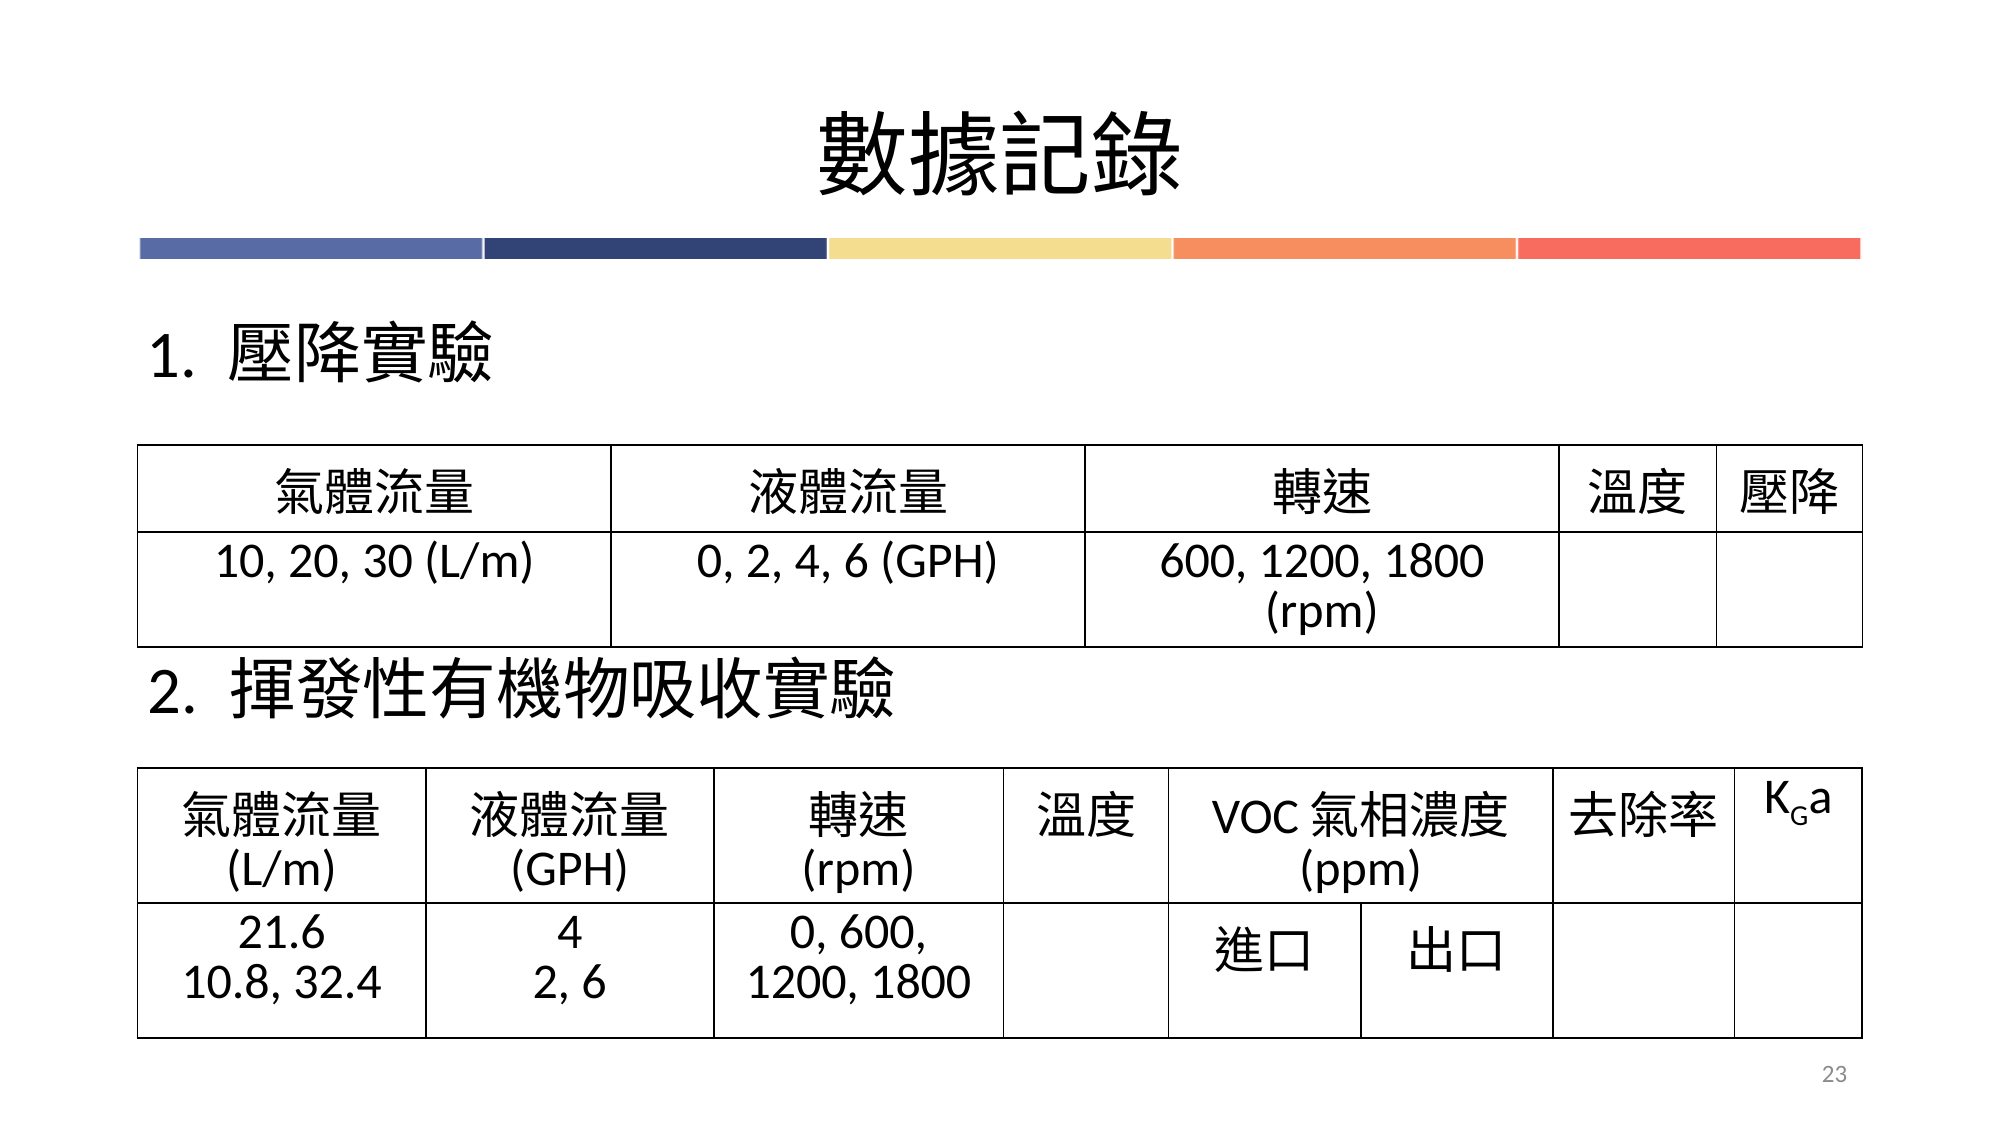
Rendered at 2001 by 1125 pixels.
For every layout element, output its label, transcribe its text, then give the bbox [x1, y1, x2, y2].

table_cell 進口 [1169, 904, 1360, 1037]
table_header 溫度 [1004, 769, 1168, 902]
table_header 氣體流量 [138, 446, 610, 531]
table_cell [1004, 904, 1168, 1037]
slide_number 23 [1412, 1042, 1863, 1103]
table_header 轉速 (rpm) [715, 769, 1003, 902]
table_cell [1735, 904, 1861, 1037]
table_header KGa [1735, 769, 1861, 902]
table_cell 4 2, 6 [427, 904, 713, 1037]
table_header 溫度 [1560, 446, 1716, 531]
table_header 壓降 [1717, 446, 1862, 531]
table_cell 10, 20, 30 (L/m) [138, 533, 610, 639]
table_header 氣體流量 (L/m) [138, 769, 425, 902]
table_cell [1560, 533, 1716, 646]
table_header 轉速 [1086, 446, 1558, 531]
table_cell 0, 600, 1200, 1800 [715, 904, 1003, 1037]
title 數據記錄 [137, 59, 1863, 259]
table_cell 600, 1200, 1800 (rpm) [1086, 533, 1558, 646]
table_cell [1554, 904, 1734, 1037]
table_cell 出口 [1362, 904, 1552, 1037]
table_cell 21.6 10.8, 32.4 [138, 904, 425, 1037]
text_box 1. 壓降實驗 [131, 303, 510, 399]
table_header 去除率 [1554, 769, 1734, 902]
text_box 2. 揮發性有機物吸收實驗 [133, 639, 912, 735]
table_header VOC氣相濃度 (ppm) [1169, 769, 1552, 902]
table_header 液體流量 [612, 446, 1084, 531]
table_header 液體流量 (GPH) [427, 769, 713, 902]
table_cell [1717, 533, 1862, 646]
table_cell 0, 2, 4, 6 (GPH) [612, 533, 1084, 646]
